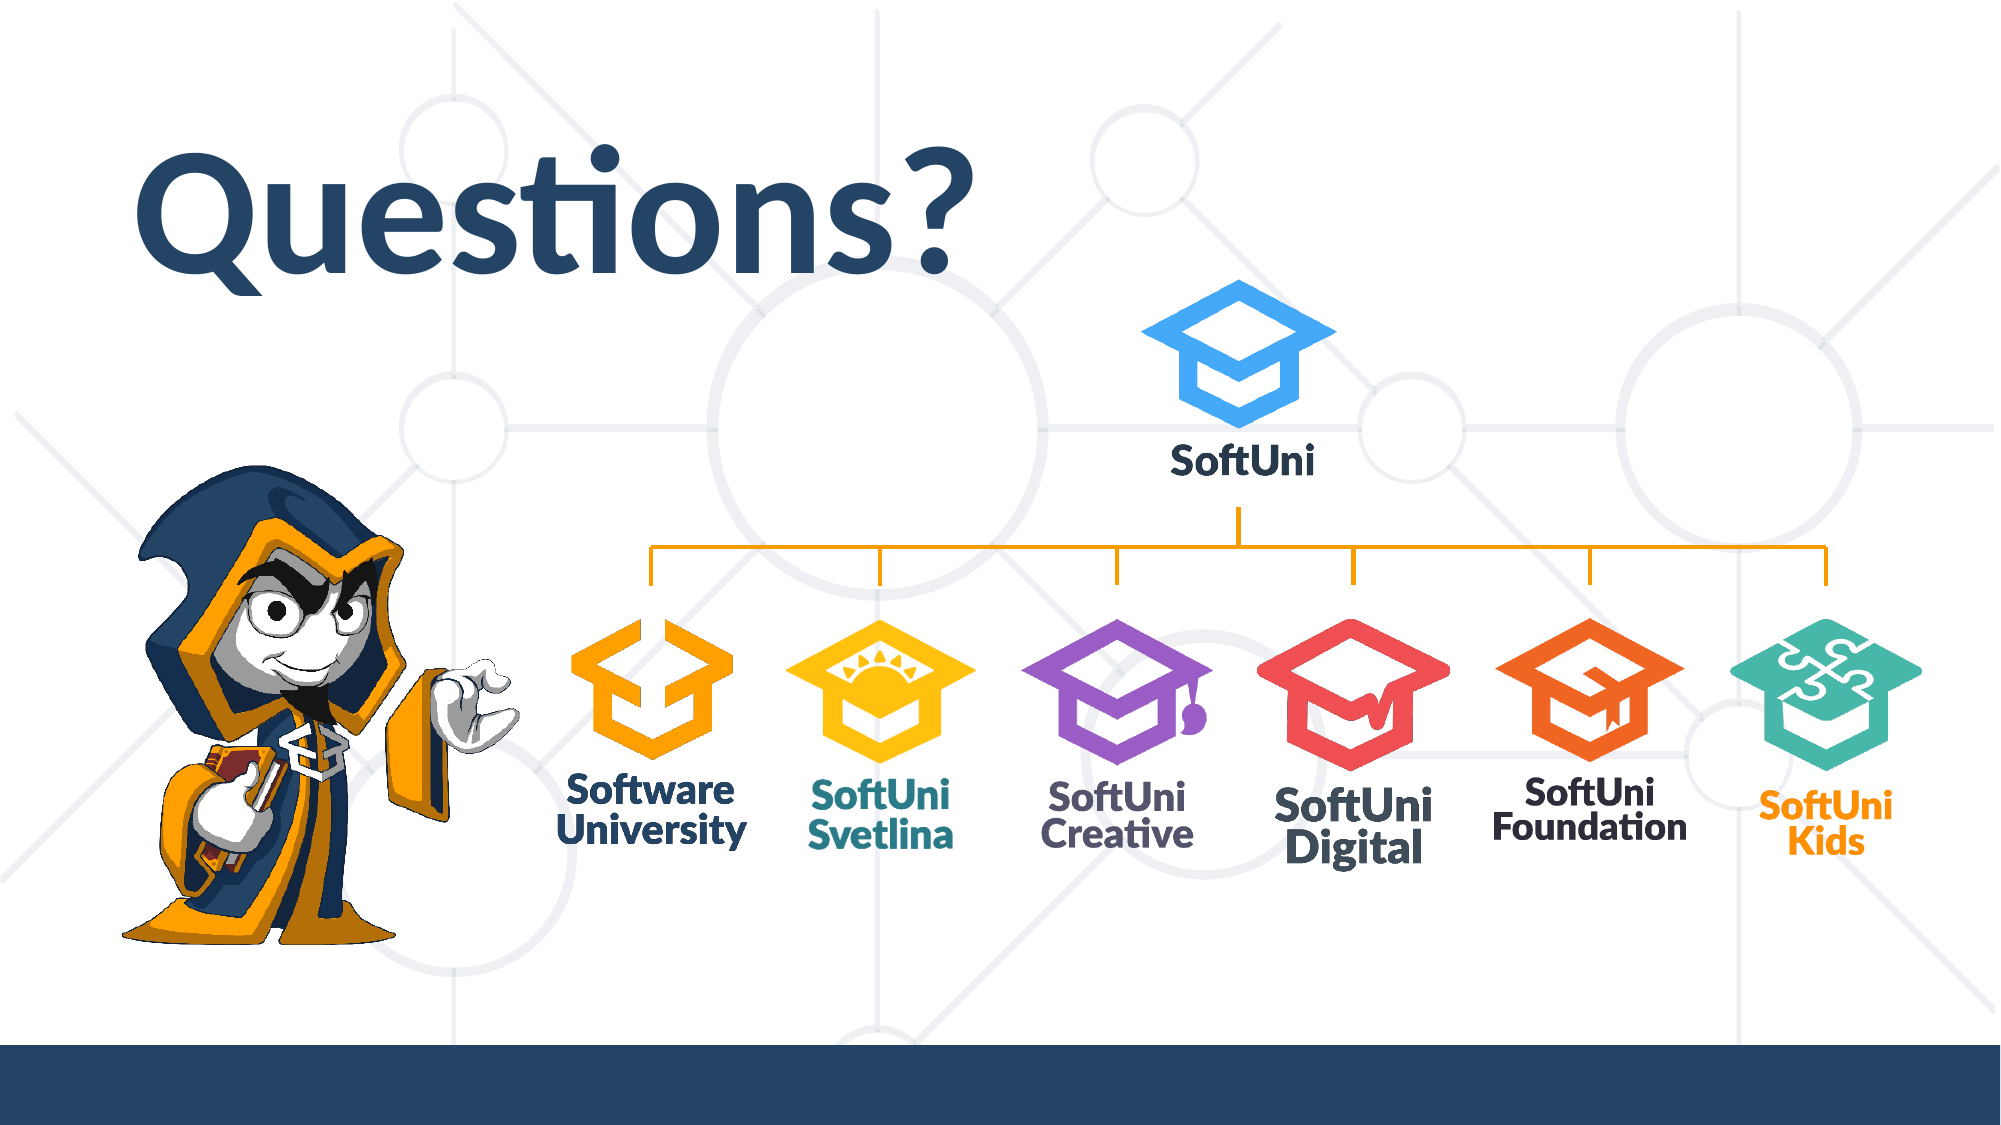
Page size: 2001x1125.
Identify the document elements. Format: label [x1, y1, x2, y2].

picture [1140, 279, 1337, 476]
picture [27, 364, 747, 1045]
picture [1021, 619, 1213, 848]
picture [1730, 619, 1922, 855]
picture [1494, 618, 1686, 840]
picture [785, 619, 977, 850]
picture [1257, 619, 1450, 877]
